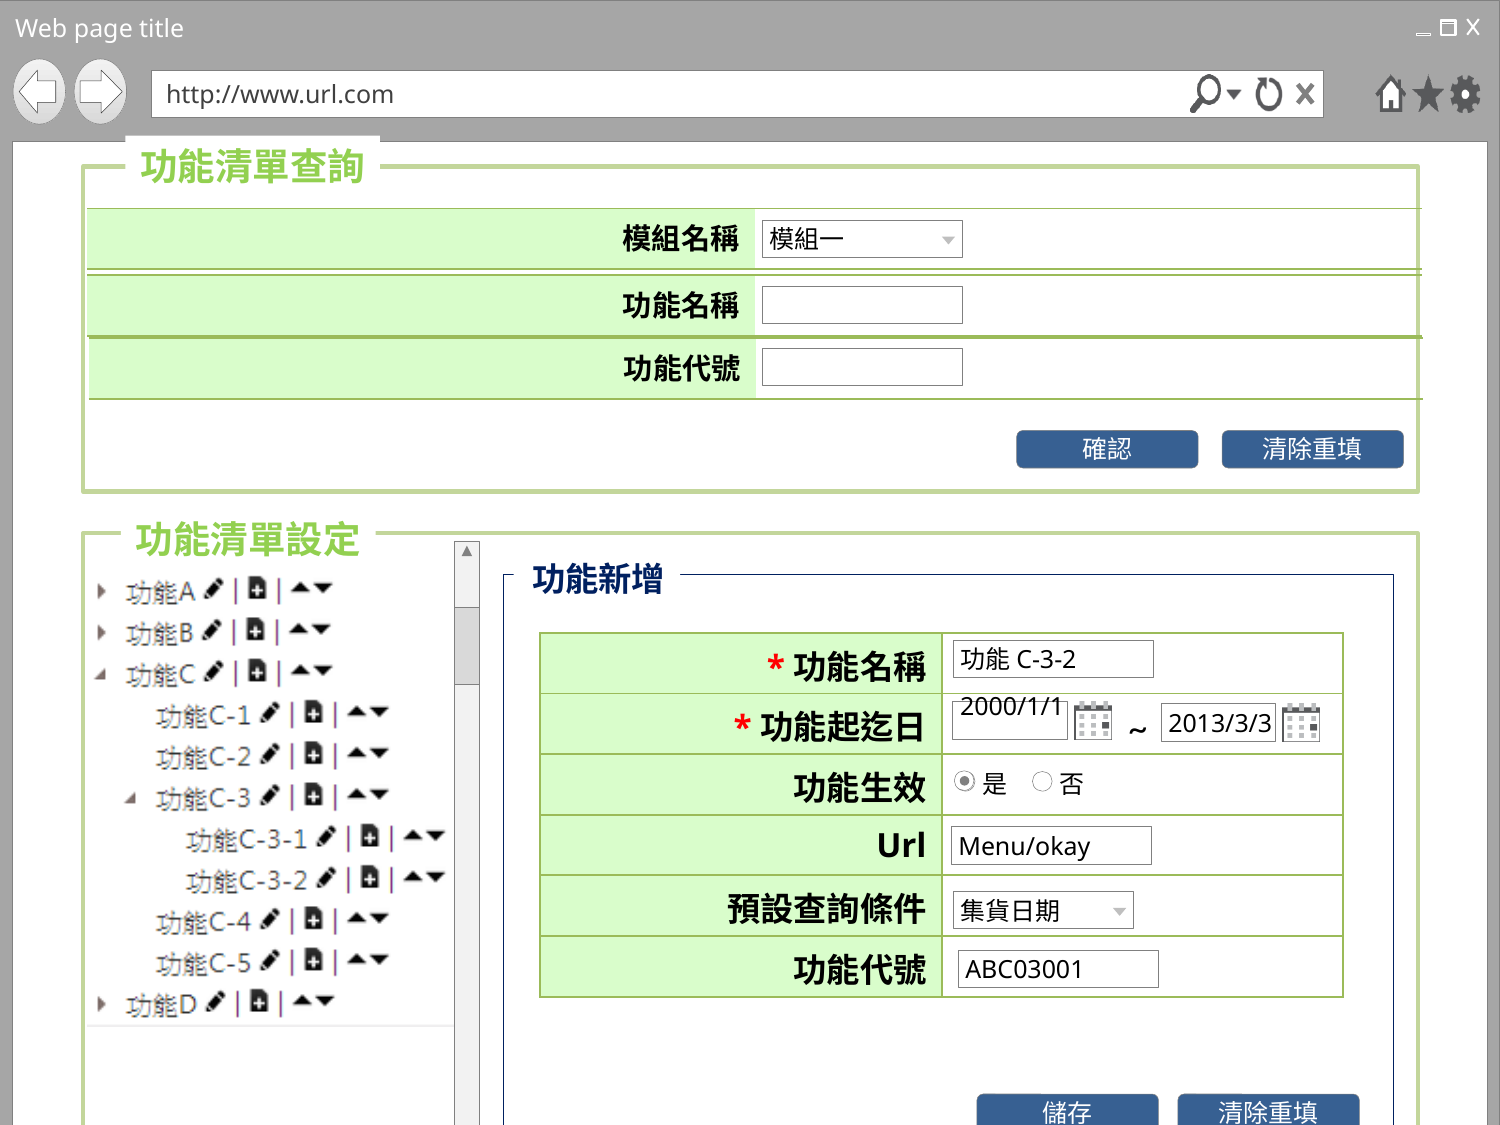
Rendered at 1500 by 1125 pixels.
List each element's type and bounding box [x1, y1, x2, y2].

text_box [0, 0, 1500, 1125]
picture [87, 571, 454, 1027]
text_box [761, 219, 963, 258]
text_box [454, 540, 480, 1125]
text_box [952, 696, 1320, 758]
text_box [990, 764, 1093, 804]
text_box [954, 763, 990, 803]
text_box [952, 891, 1134, 930]
text_box [503, 574, 1394, 1125]
